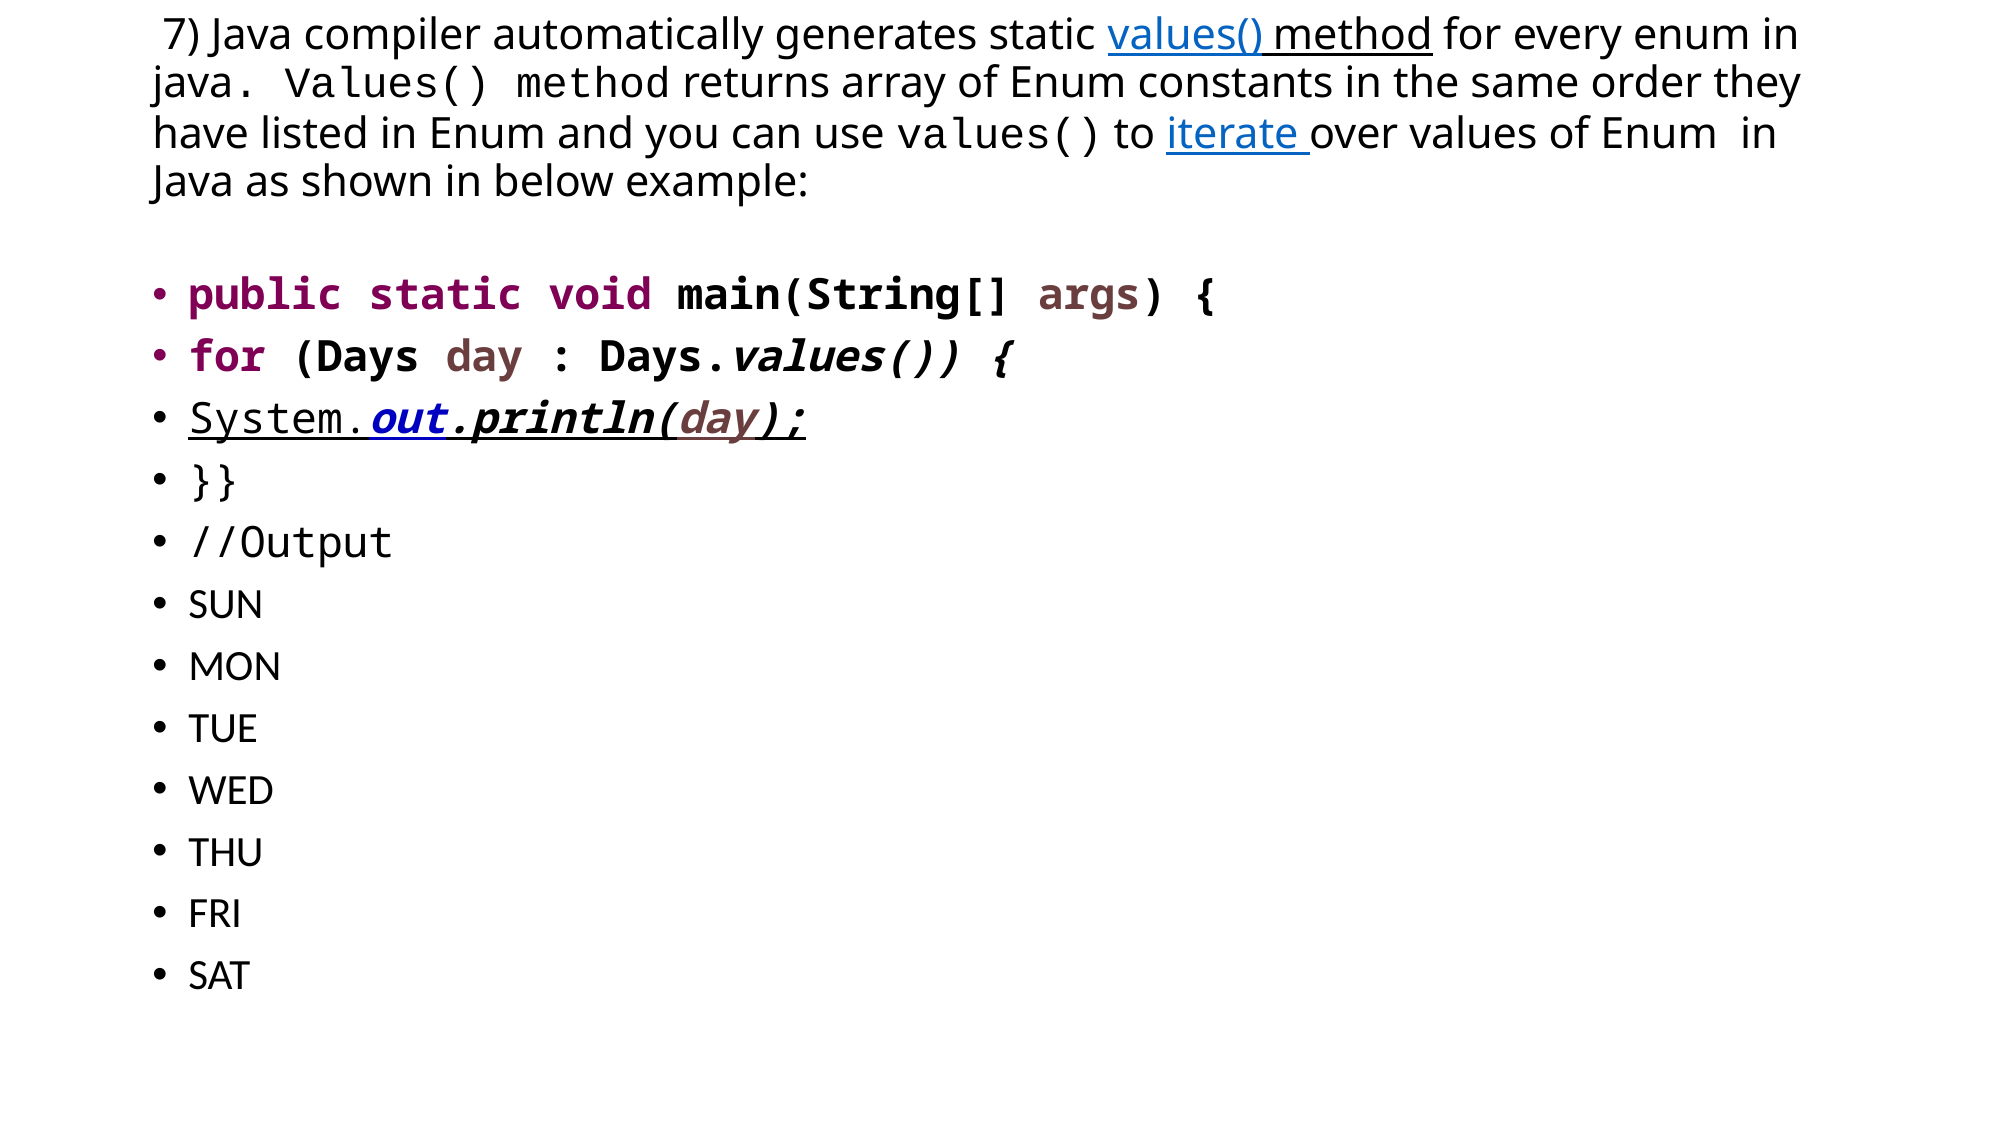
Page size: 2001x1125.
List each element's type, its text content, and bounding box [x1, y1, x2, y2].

list 7) Java compiler automatically generates static values() method for every enum in java. Values() method returns array of Enum constants in the same order they have listed in Enum and you can use values() to iterate over values of Enum in Java as shown in below example: public static void main(String[] args) { for (Days day : Days.values()) { System.out.println(day); }} //Output SUN MON TUE WED THU FRI SAT [137, 0, 1863, 1014]
